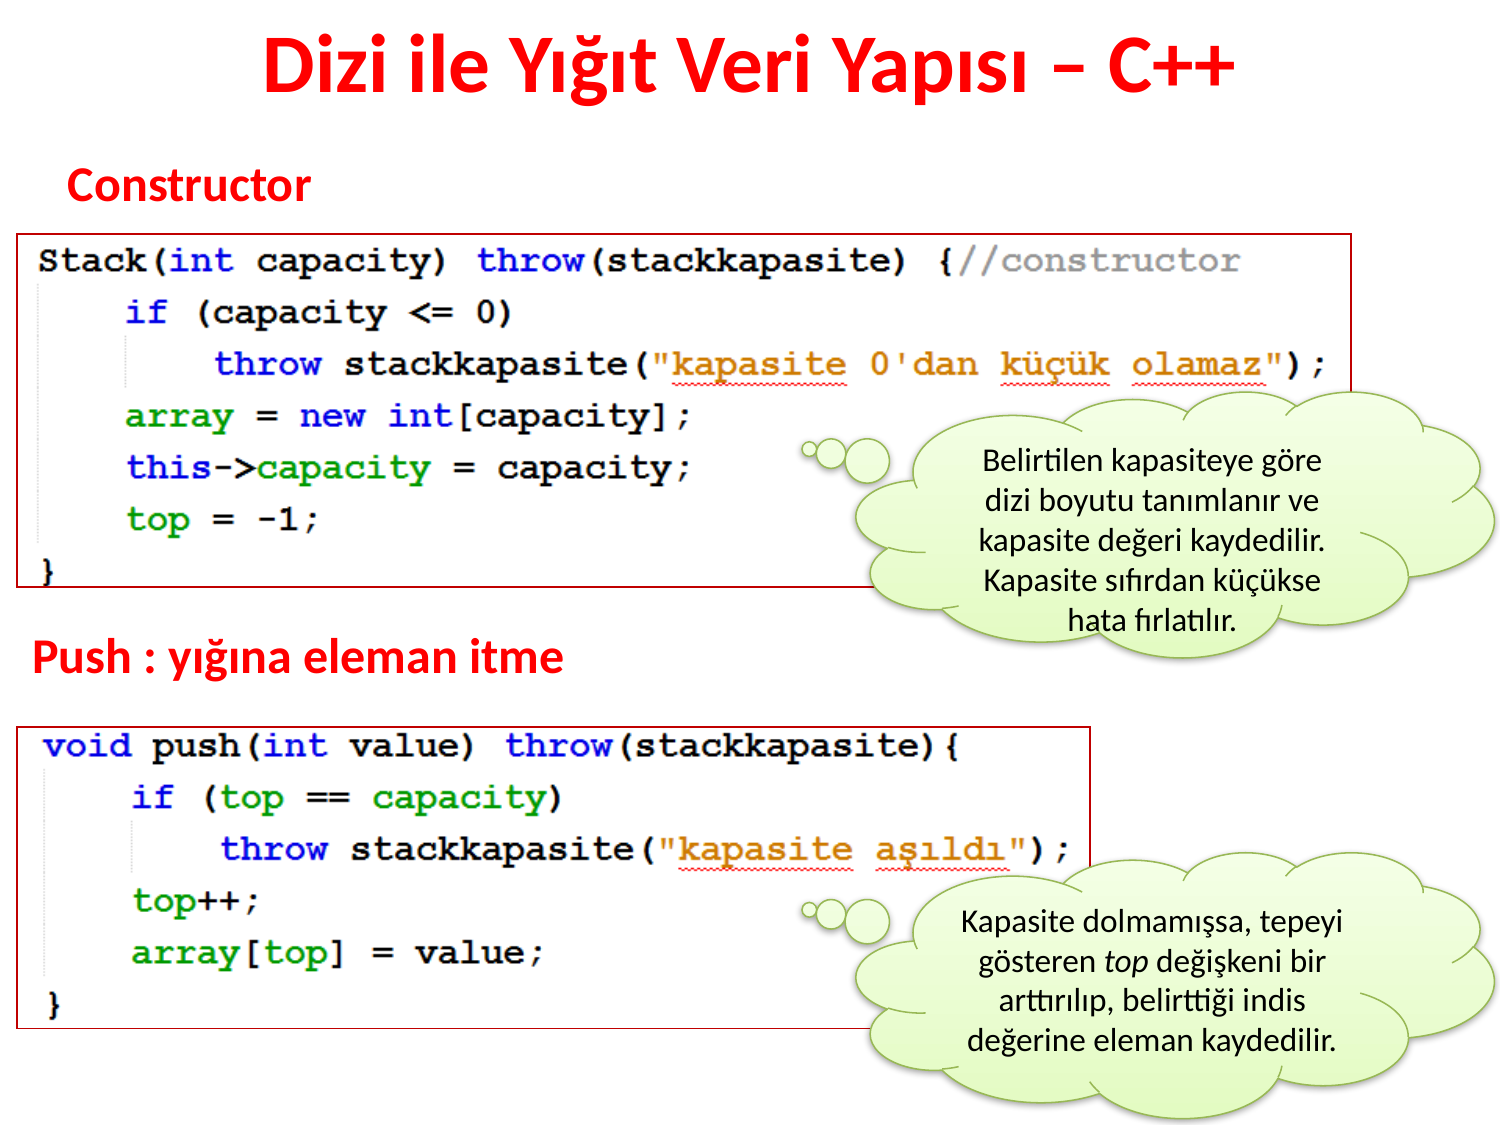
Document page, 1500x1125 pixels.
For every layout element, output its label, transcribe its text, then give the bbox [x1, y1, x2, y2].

picture [17, 234, 1351, 587]
text_box Belirtilen kapasiteye göre dizi boyutu tanımlanır ve kapasite değeri kaydedilir. Kapasite sıfırdan küçükse hata fırlatılır. [882, 391, 1496, 659]
text_box Push : yığına eleman itme [17, 616, 762, 692]
picture [17, 727, 1090, 1029]
title Dizi ile Yığıt Veri Yapısı – C++ [0, 0, 1500, 124]
text_box Kapasite dolmamışsa, tepeyi gösteren top değişkeni bir arttırılıp, belirttiği indis değerine eleman kaydedilir. [869, 851, 1496, 1120]
text_box Constructor [53, 144, 372, 219]
